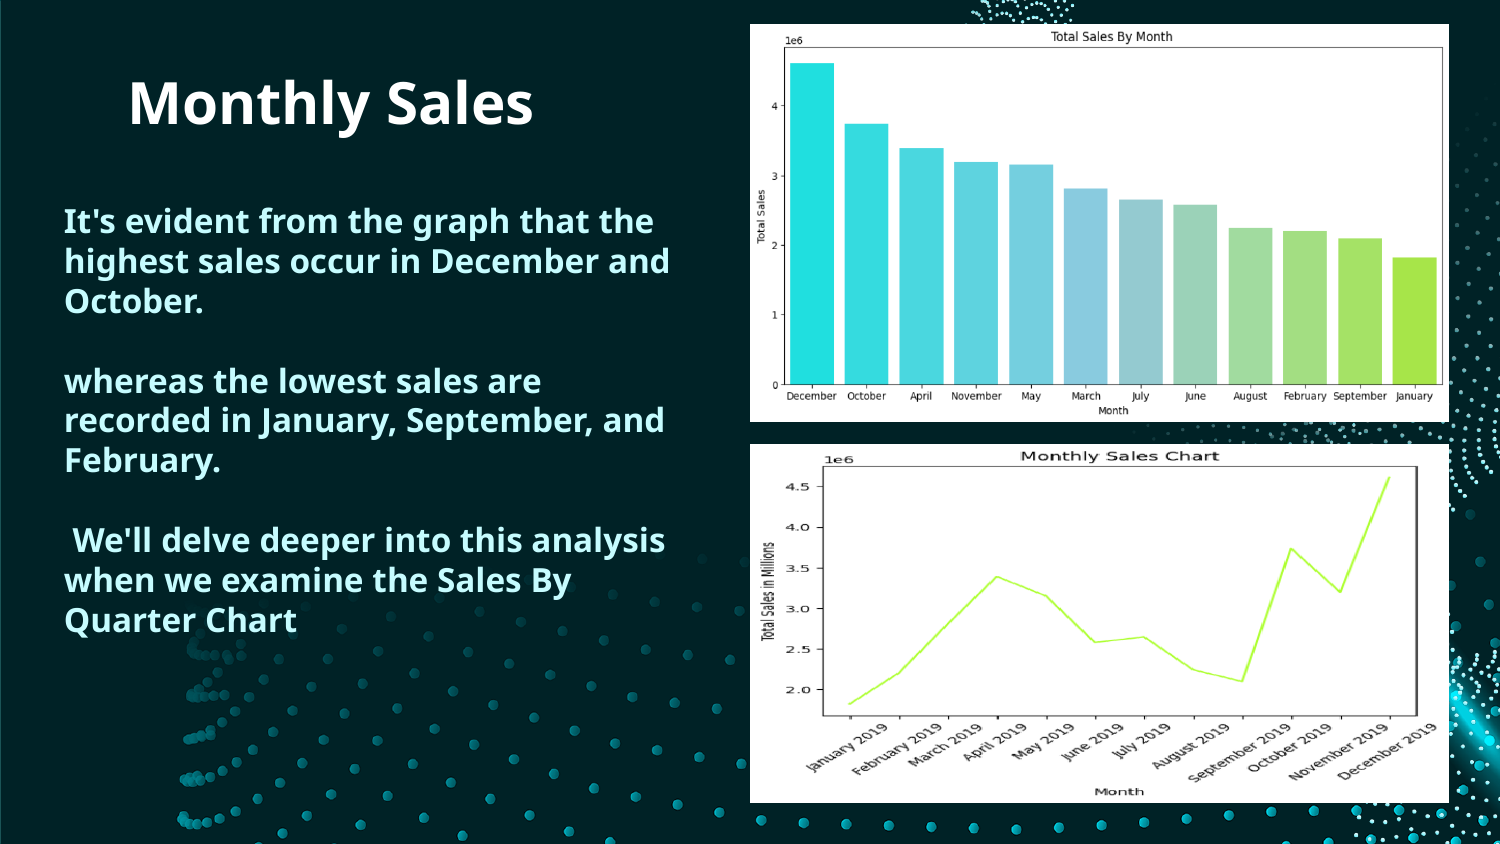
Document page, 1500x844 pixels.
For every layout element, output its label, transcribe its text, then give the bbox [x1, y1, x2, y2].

picture [0, 0, 1500, 844]
subtitle It's evident from the graph that the highest sales occur in December and October. whereas the lowest sales are recorded in January, September, and February. We'll delve deeper into this analysis when we examine the Sales By Quarter Chart [48, 185, 707, 262]
title Monthly Sales [67, 67, 595, 151]
